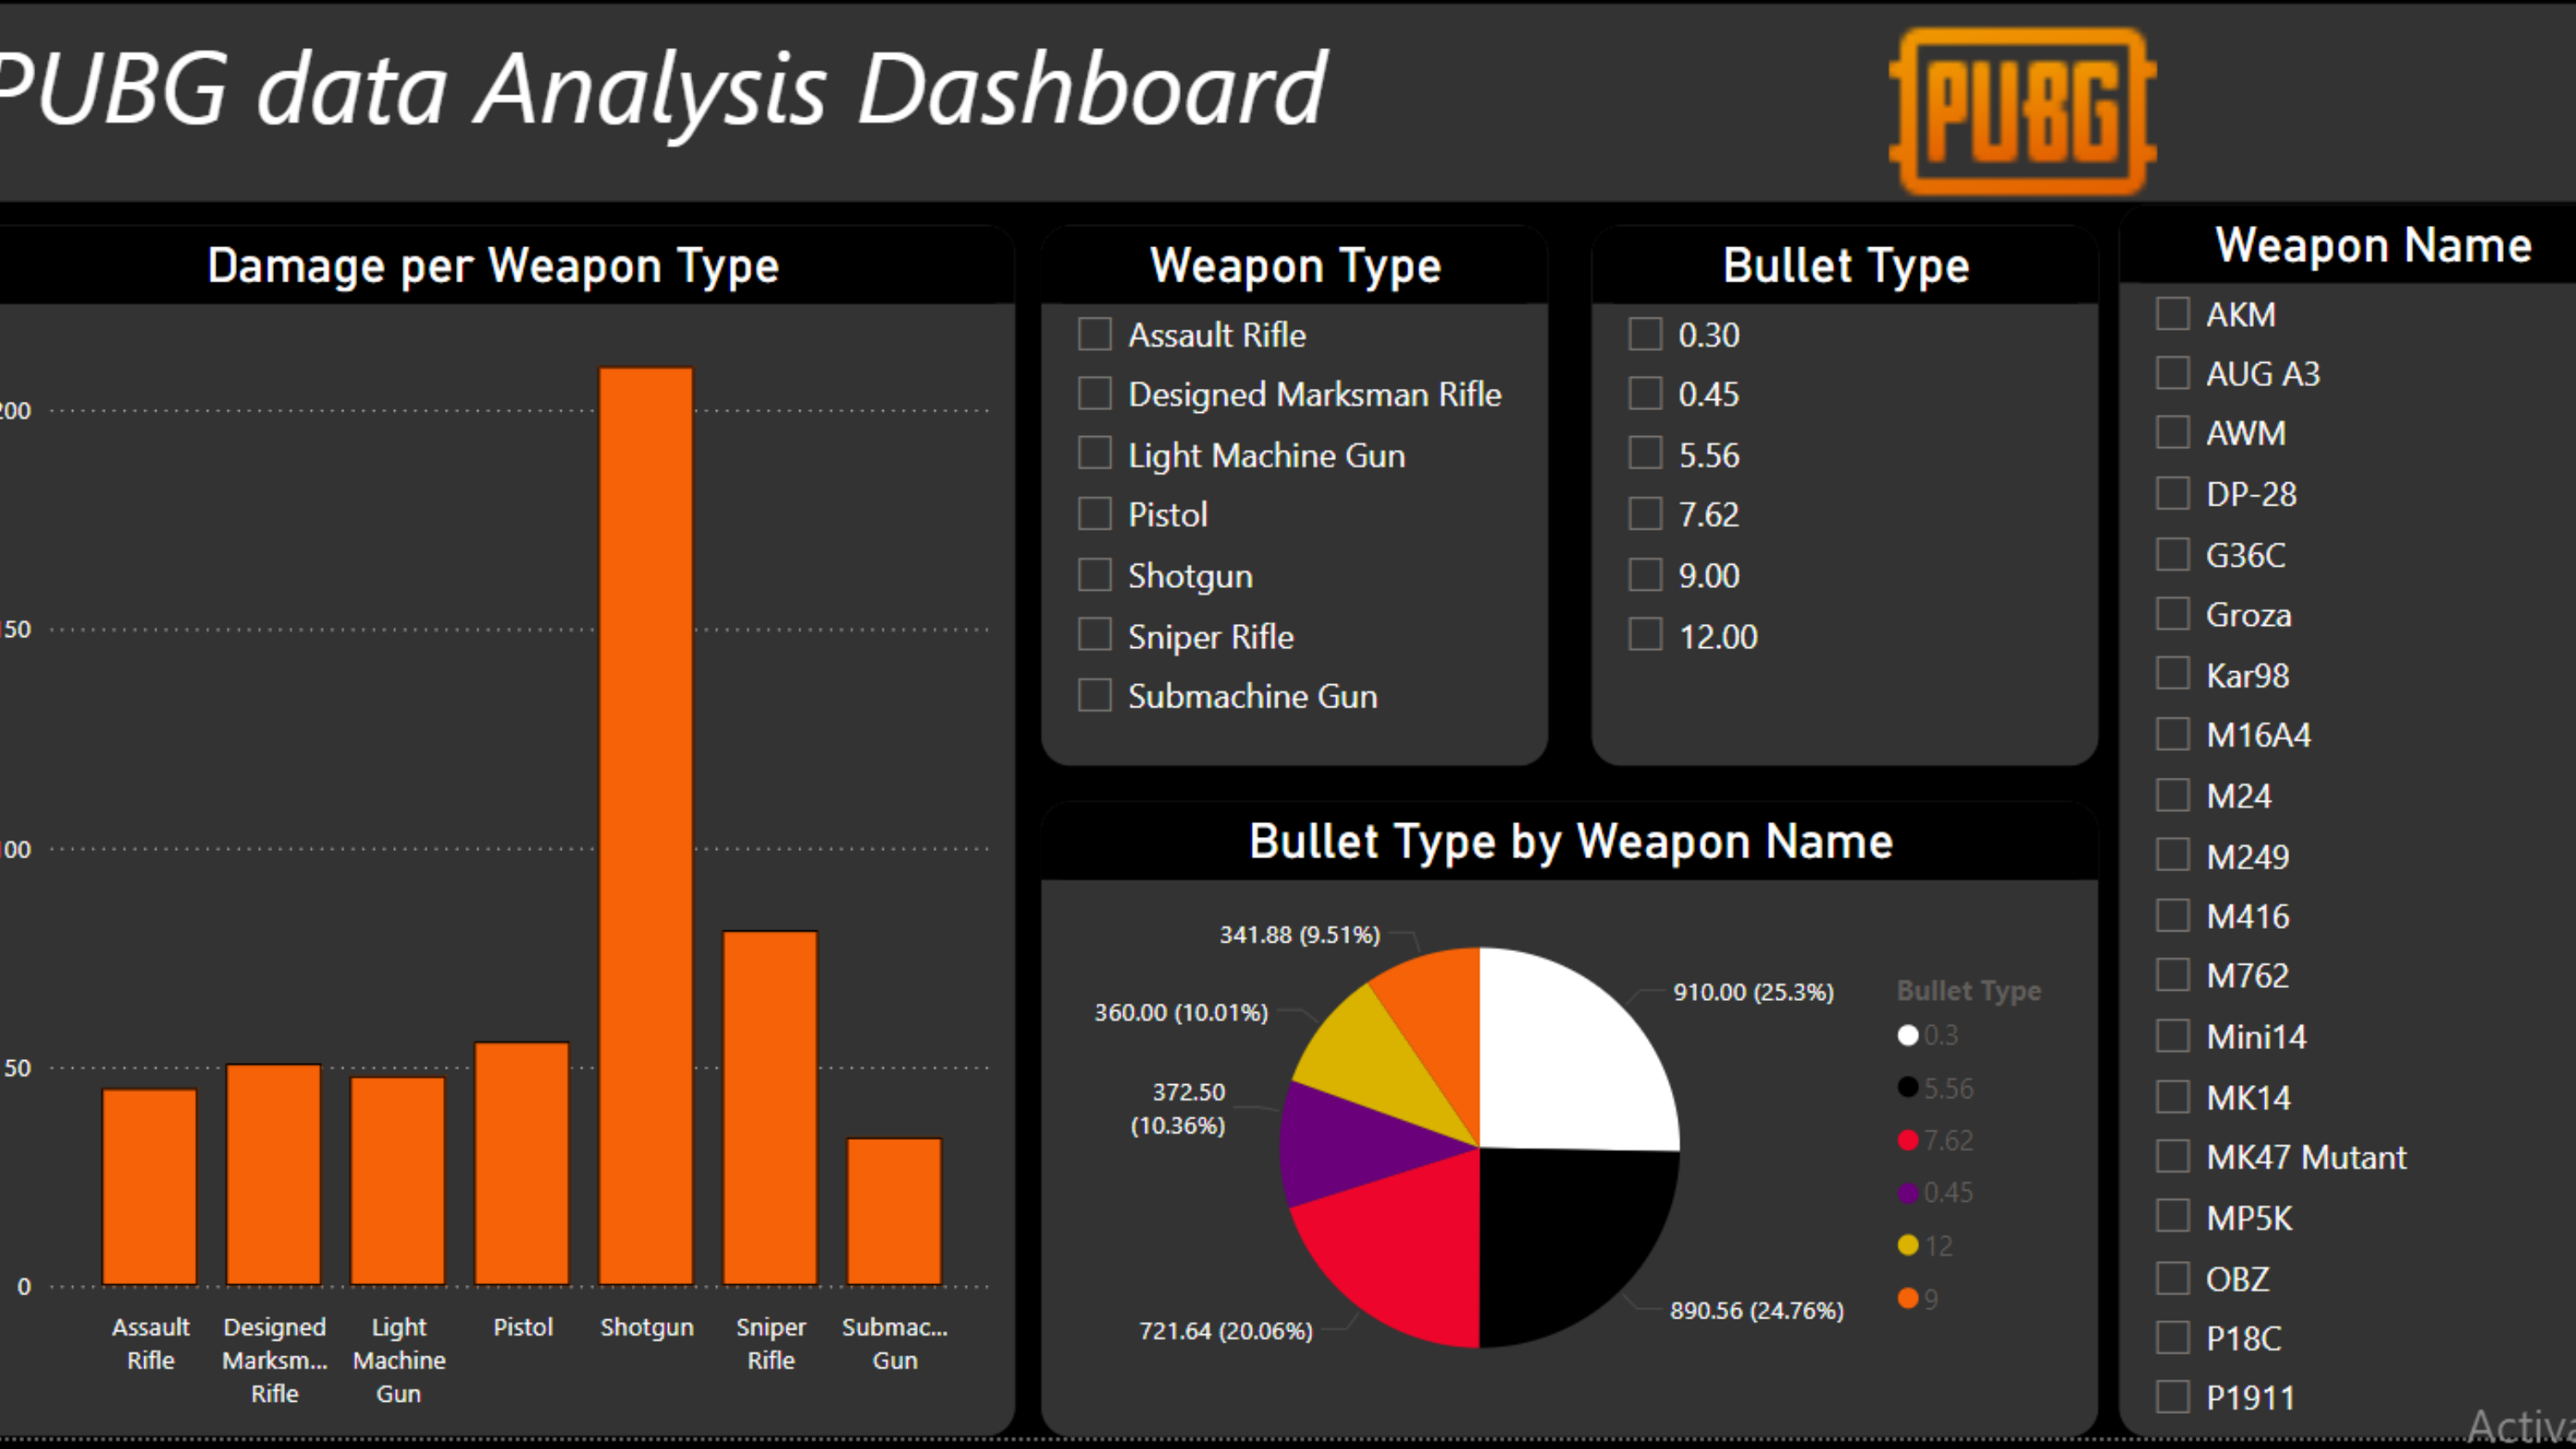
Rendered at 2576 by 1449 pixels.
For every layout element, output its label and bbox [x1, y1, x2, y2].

text_box [0, 0, 2576, 1449]
